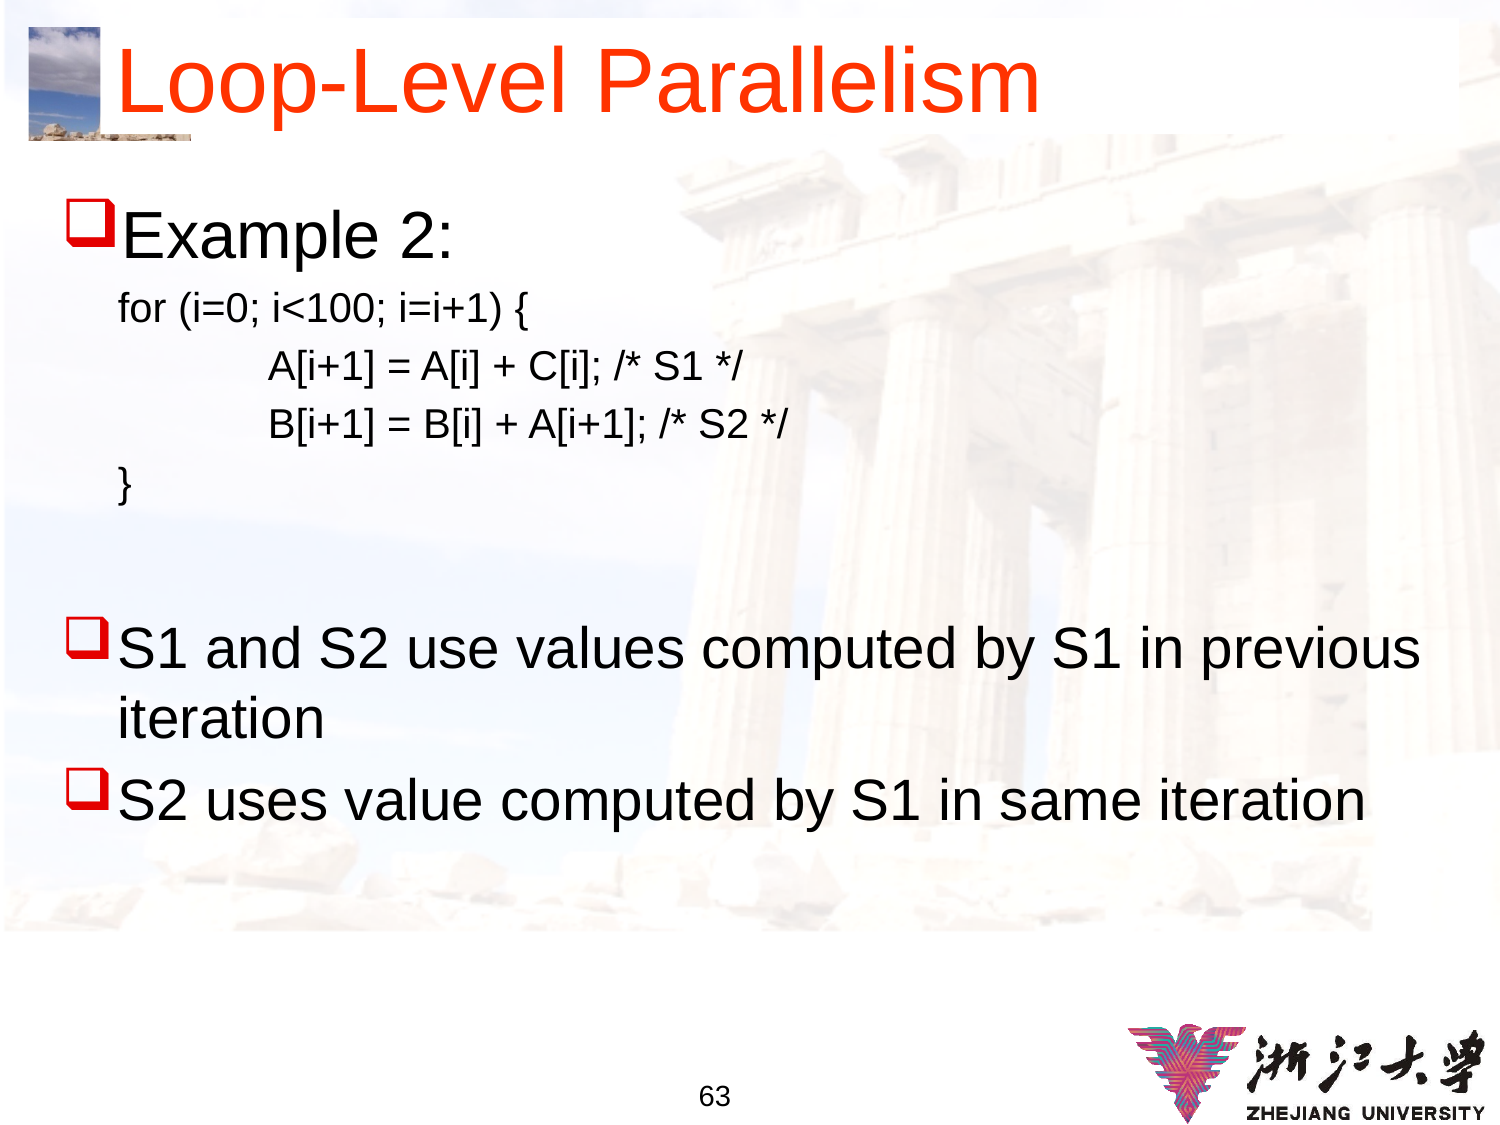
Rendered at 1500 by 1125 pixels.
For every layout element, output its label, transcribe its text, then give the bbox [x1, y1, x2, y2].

picture [0, 0, 1500, 1125]
title Loop-Level Parallelism [100, 18, 1459, 135]
list Example 2: for (i=0; i<100; i=i+1) { A[i+1] = A[i] + C[i]; /* S1 */ B[i+1] = B[i] + A[i+1]; /* S2 */ } S1 and S2 use values computed by S1 in previous iteration S2 uses value computed by S1 in same iteration [46, 184, 1439, 972]
